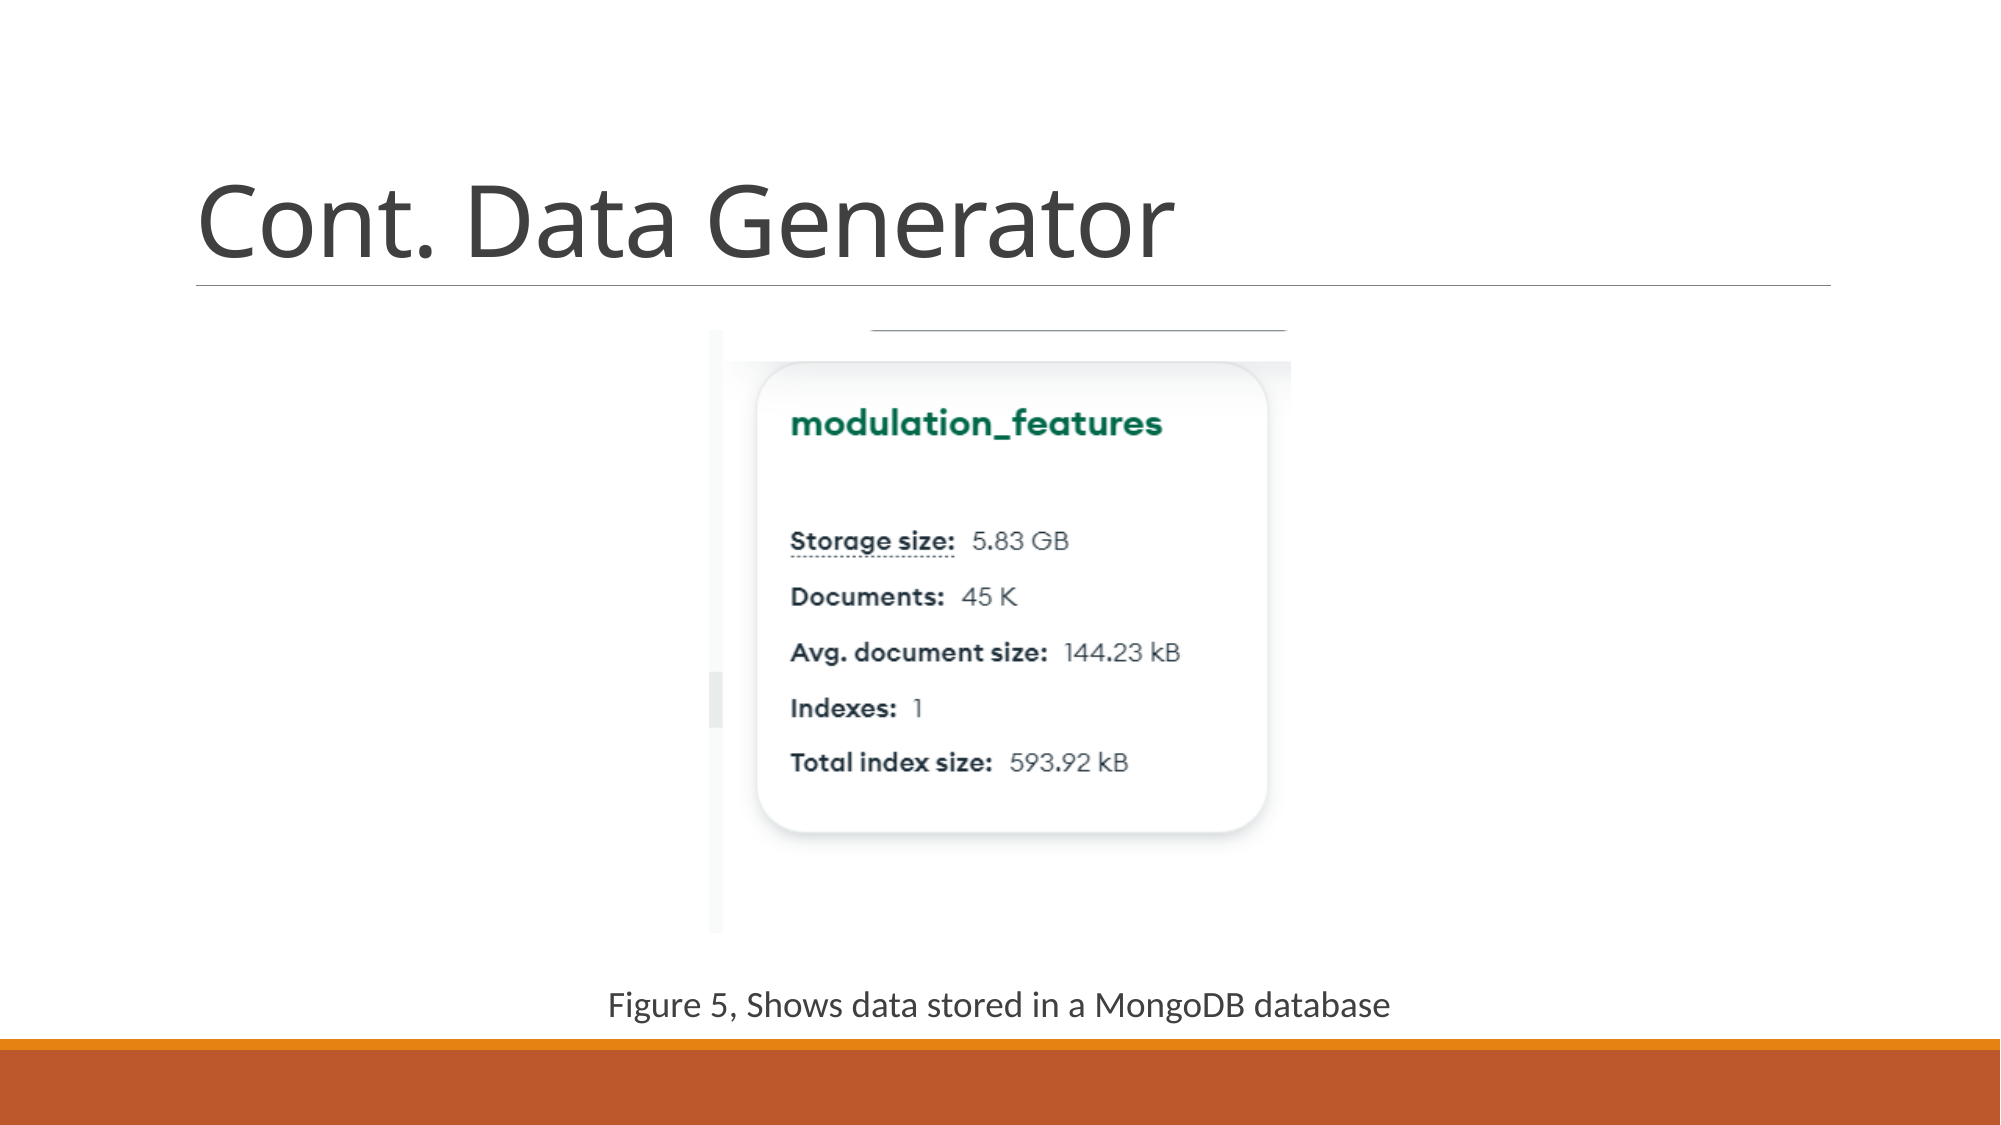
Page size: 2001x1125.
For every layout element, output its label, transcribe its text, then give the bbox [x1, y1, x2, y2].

title Cont. Data Generator [180, 47, 1830, 285]
list Figure 5, Shows data stored in a MongoDB database [174, 978, 1825, 1033]
picture [708, 330, 1292, 933]
